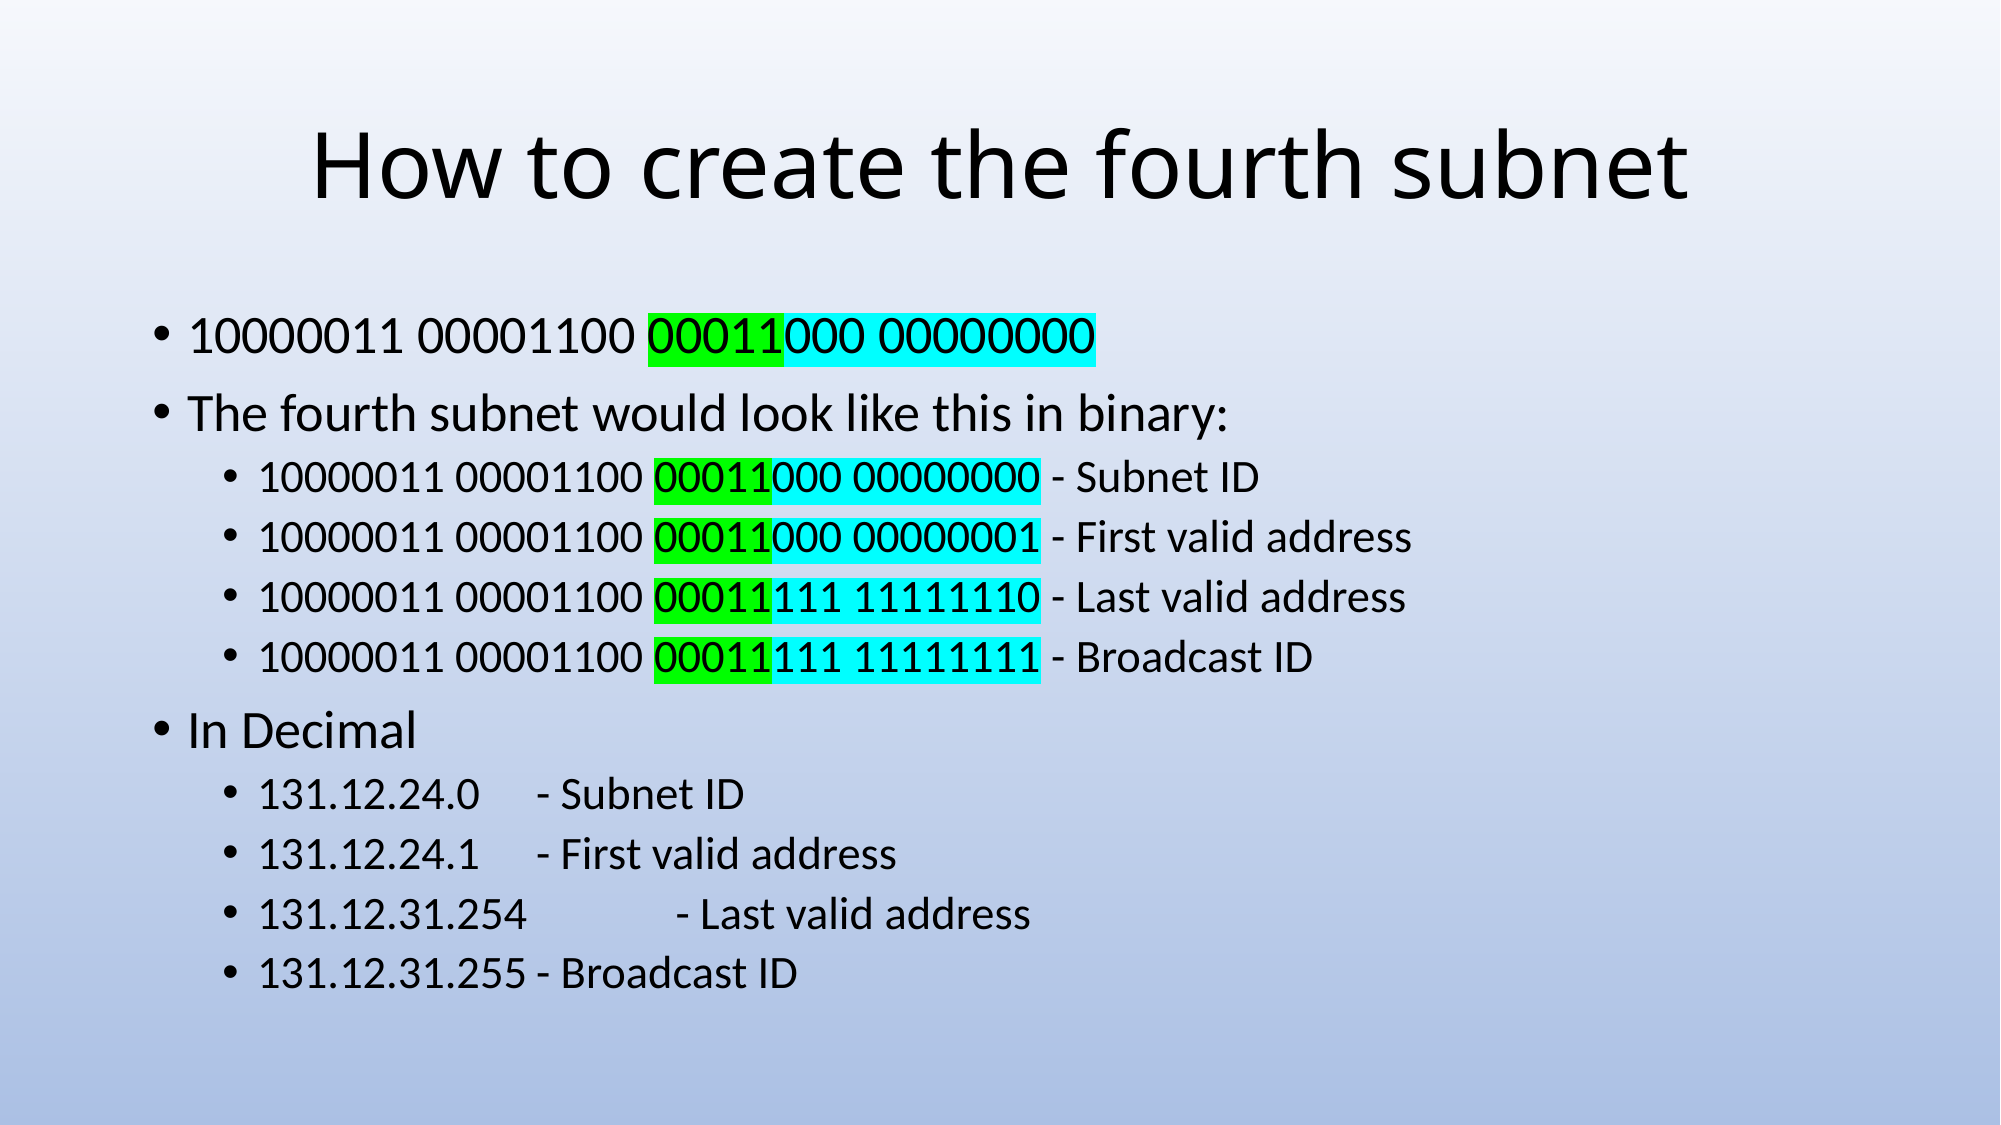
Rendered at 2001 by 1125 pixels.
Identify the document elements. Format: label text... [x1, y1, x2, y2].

title How to create the fourth subnet [137, 59, 1863, 278]
list 10000011 00001100 00011000 00000000 The fourth subnet would look like this in binary: 10000011 00001100 00011000 00000000 - Subnet ID 10000011 00001100 00011000 00000001 - First valid address 10000011 00001100 00011111 11111110 - Last valid address 10000011 00001100 00011111 11111111 - Broadcast ID In Decimal 131.12.24.0 - Subnet ID 131.12.24.1 - First valid address 131.12.31.254 - Last valid address 131.12.31.255 - Broadcast ID [137, 299, 1863, 1014]
